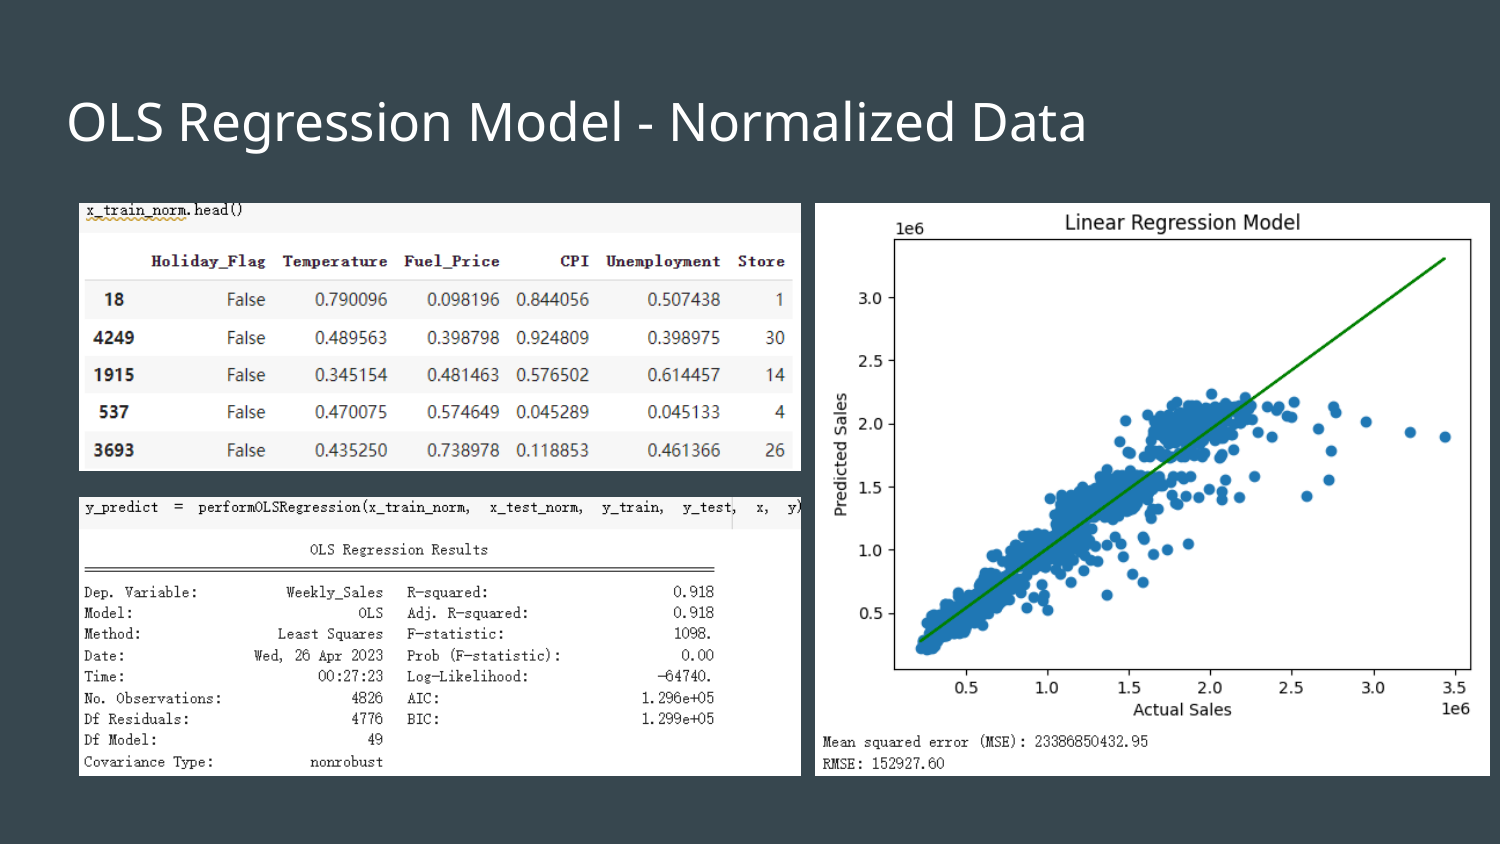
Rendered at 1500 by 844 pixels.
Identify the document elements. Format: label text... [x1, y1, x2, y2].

picture [815, 203, 1491, 777]
picture [79, 203, 801, 471]
picture [79, 497, 801, 777]
title OLS Regression Model - Normalized Data [51, 72, 1449, 167]
